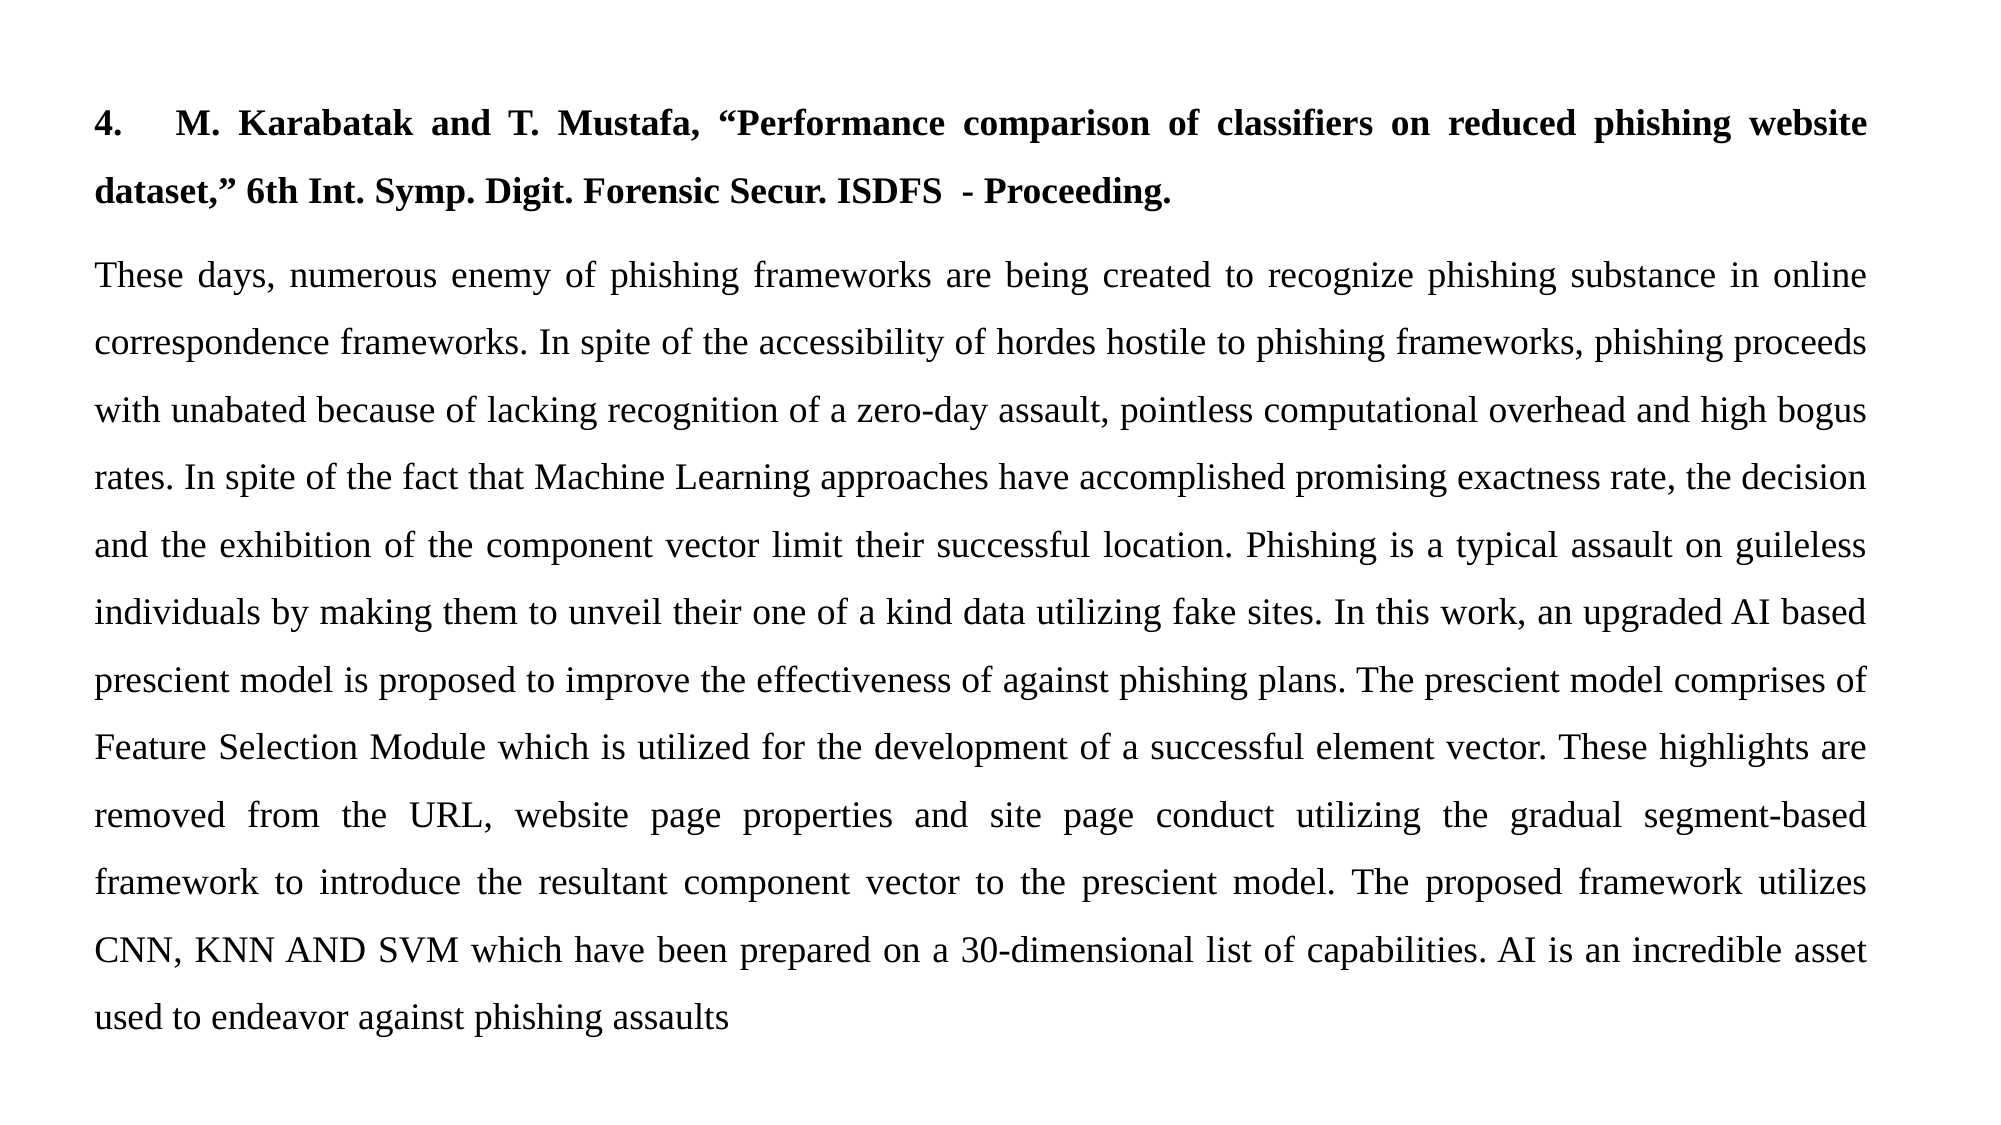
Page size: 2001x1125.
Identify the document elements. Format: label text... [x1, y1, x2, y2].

text_box 4. M. Karabatak and T. Mustafa, “Performance comparison of classifiers on reduced phishing website dataset,” 6th Int. Symp. Digit. Forensic Secur. ISDFS - Proceeding. These days, numerous enemy of phishing frameworks are being created to recognize phishing substance in online correspondence frameworks. In spite of the accessibility of hordes hostile to phishing frameworks, phishing proceeds with unabated because of lacking recognition of a zero-day assault, pointless computational overhead and high bogus rates. In spite of the fact that Machine Learning approaches have accomplished promising exactness rate, the decision and the exhibition of the component vector limit their successful location. Phishing is a typical assault on guileless individuals by making them to unveil their one of a kind data utilizing fake sites. In this work, an upgraded AI based prescient model is proposed to improve the effectiveness of against phishing plans. The prescient model comprises of Feature Selection Module which is utilized for the development of a successful element vector. These highlights are removed from the URL, website page properties and site page conduct utilizing the gradual segment-based framework to introduce the resultant component vector to the prescient model. The proposed framework utilizes CNN, KNN AND SVM which have been prepared on a 30-dimensional list of capabilities. AI is an incredible asset used to endeavor against phishing assaults [79, 68, 1885, 1045]
